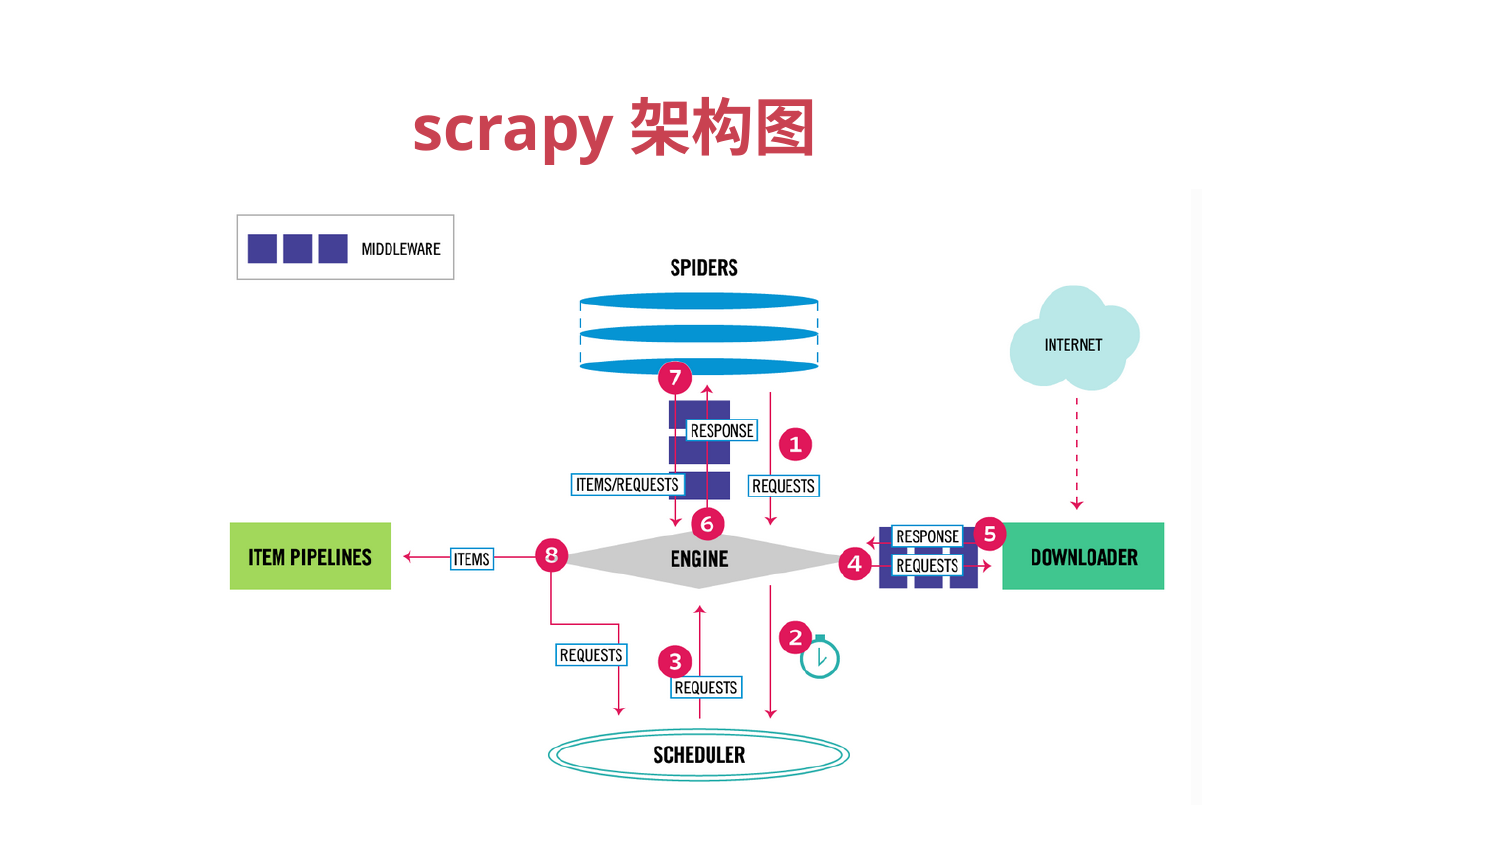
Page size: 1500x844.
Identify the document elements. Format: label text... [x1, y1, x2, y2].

picture [221, 189, 1202, 805]
text_box scrapy架构图 [397, 80, 832, 171]
